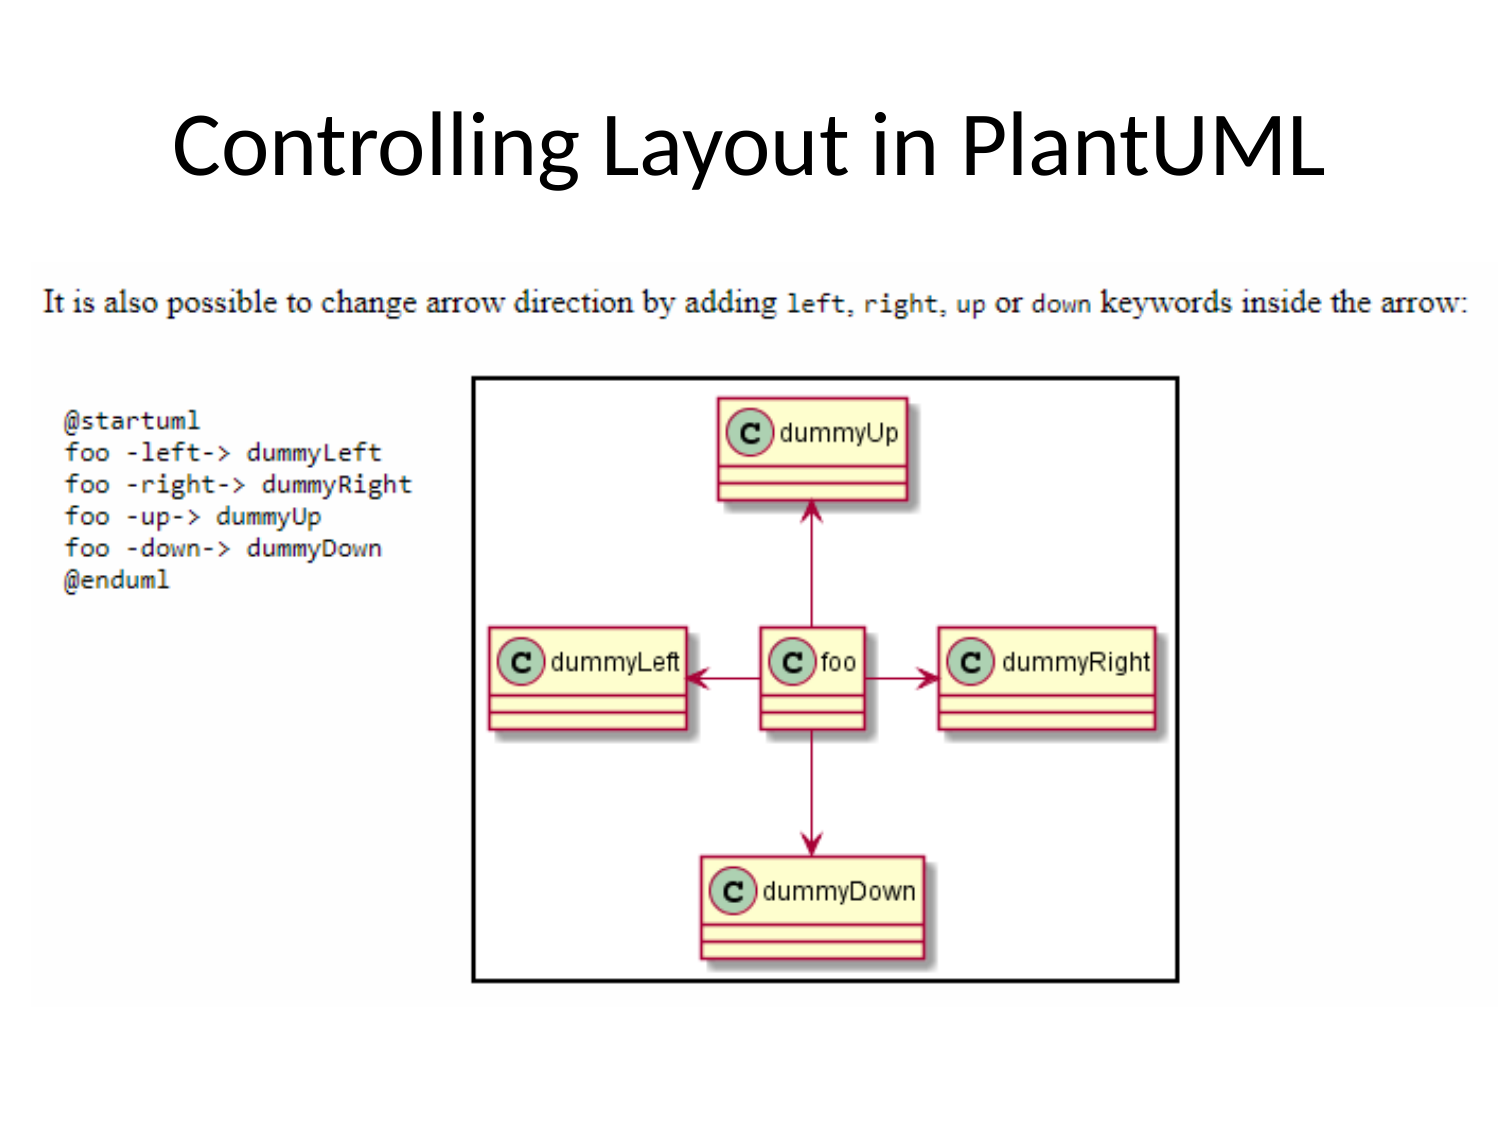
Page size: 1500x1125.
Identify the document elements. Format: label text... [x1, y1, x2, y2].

title Controlling Layout in PlantUML [75, 45, 1425, 233]
picture [30, 262, 1498, 1007]
